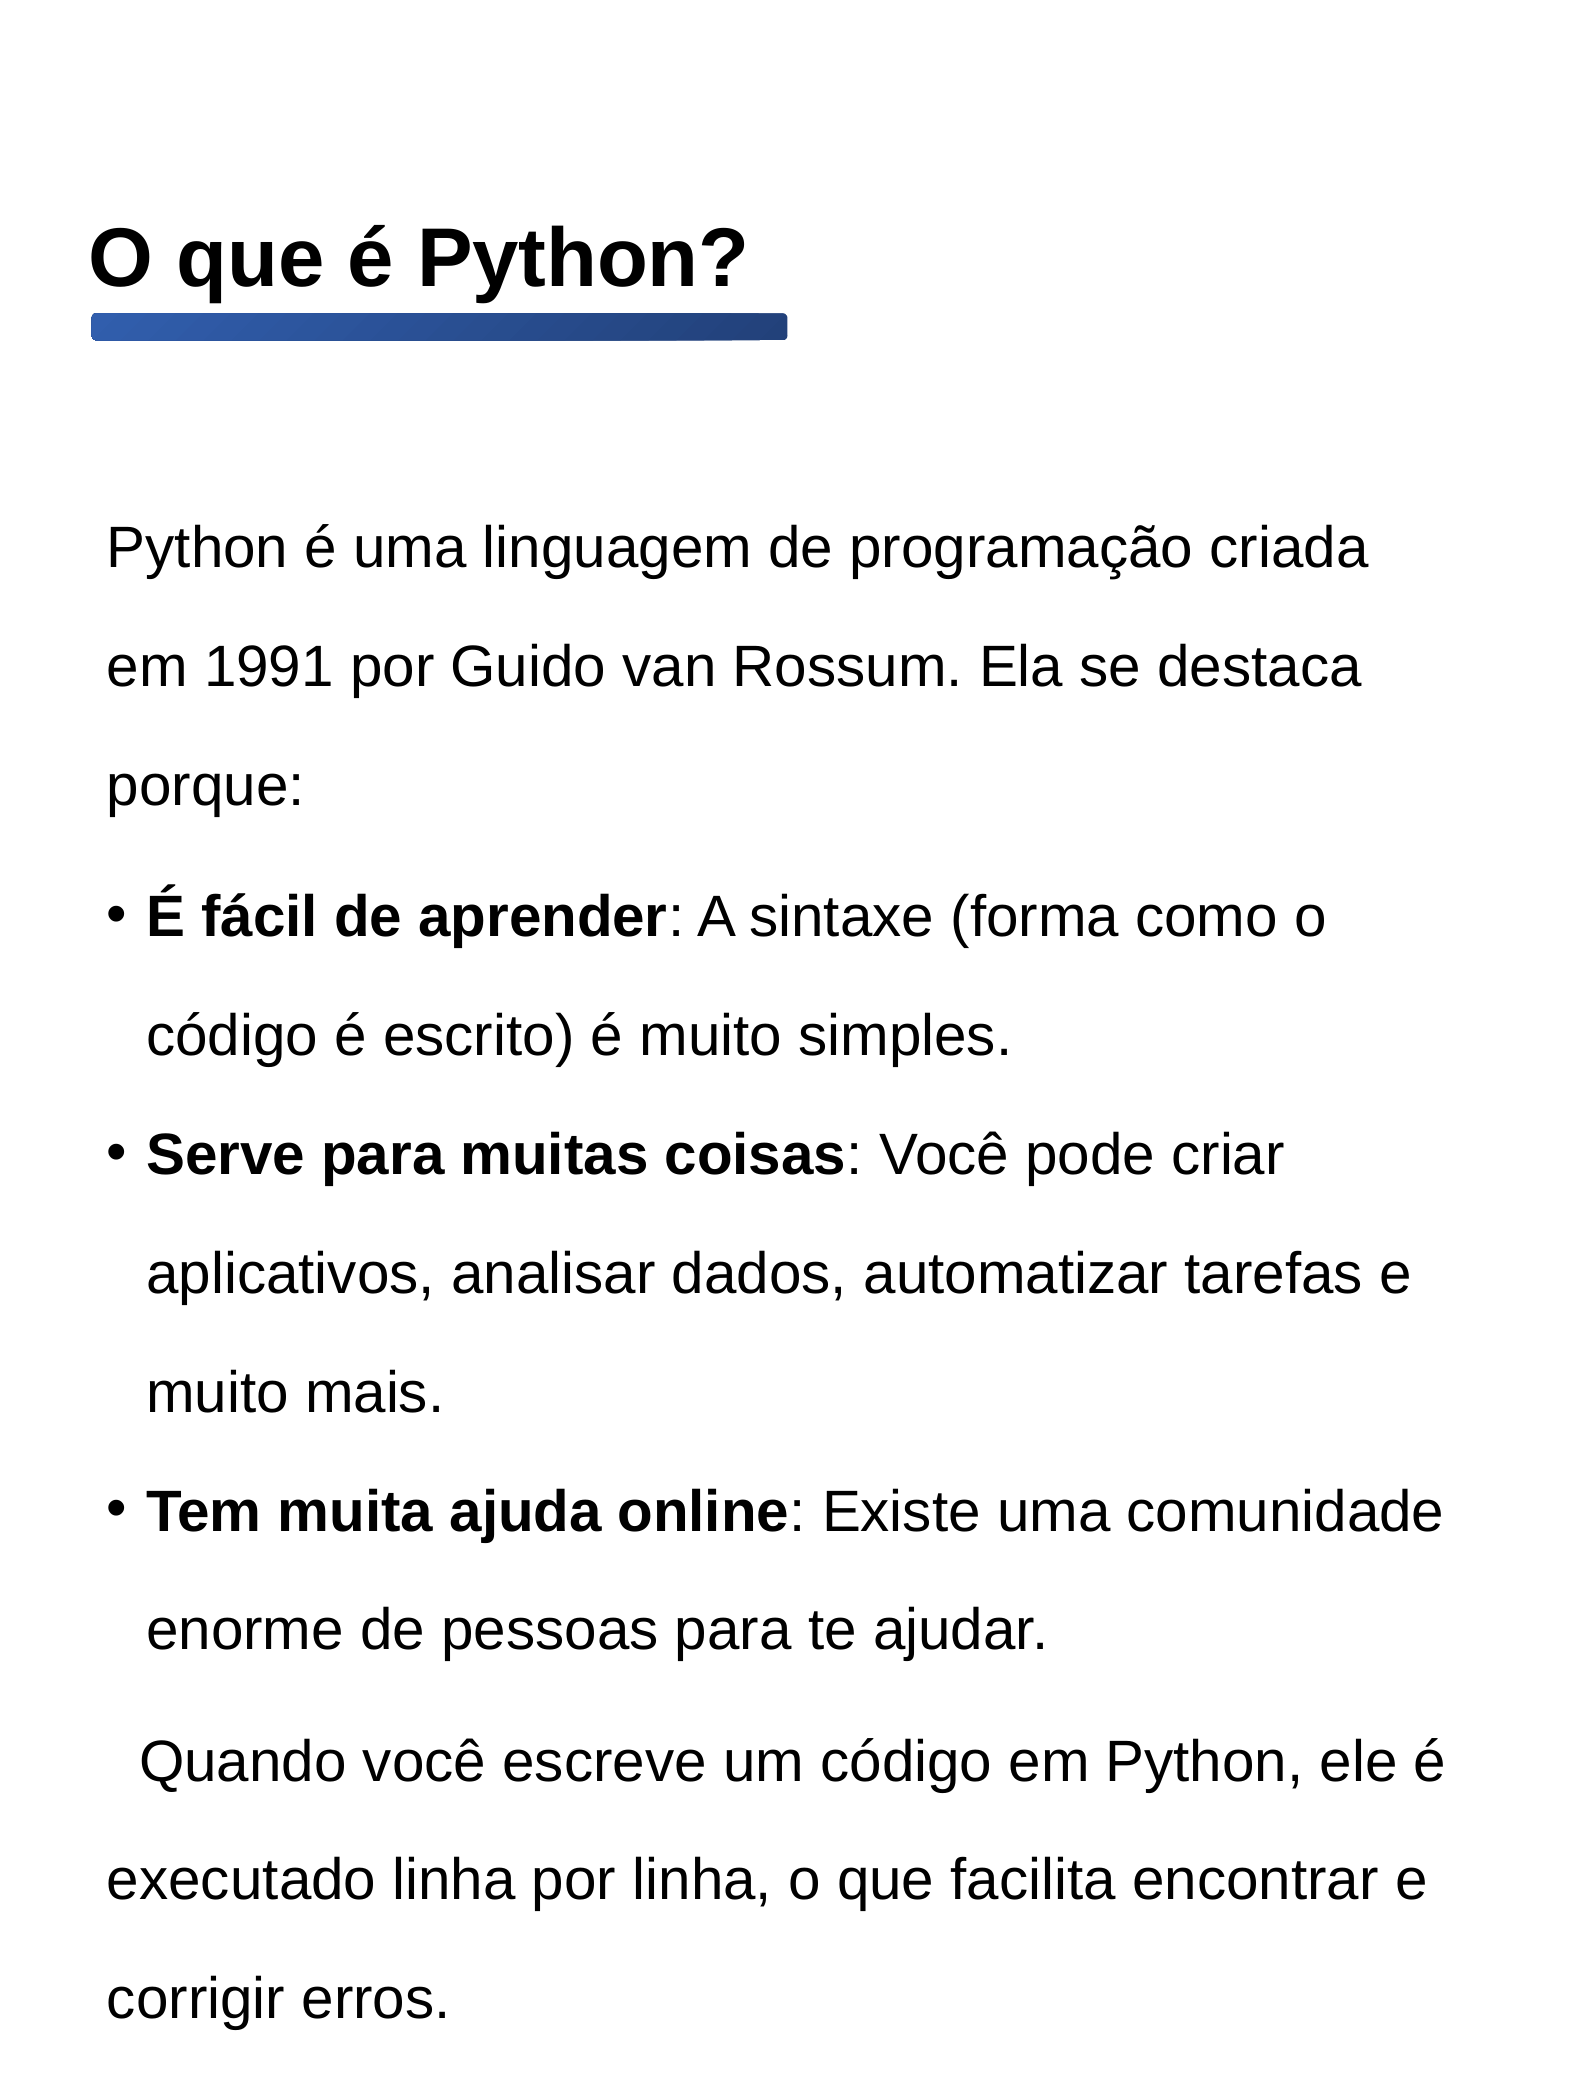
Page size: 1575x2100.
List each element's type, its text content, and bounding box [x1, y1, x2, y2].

text_box [90, 312, 789, 342]
title O que é Python? [73, 111, 1467, 408]
list Python é uma linguagem de programação criada em 1991 por Guido van Rossum. Ela se destaca porque: É fácil de aprender: A sintaxe (forma como o código é escrito) é muito simples. Serve para muitas coisas: Você pode criar aplicativos, analisar dados, automatizar tarefas e muito mais. Tem muita ajuda online: Existe uma comunidade enorme de pessoas para te ajudar. Quando você escreve um código em Python, ele é executado linha por linha, o que facilita encontrar e corrigir erros. [91, 434, 1467, 2052]
